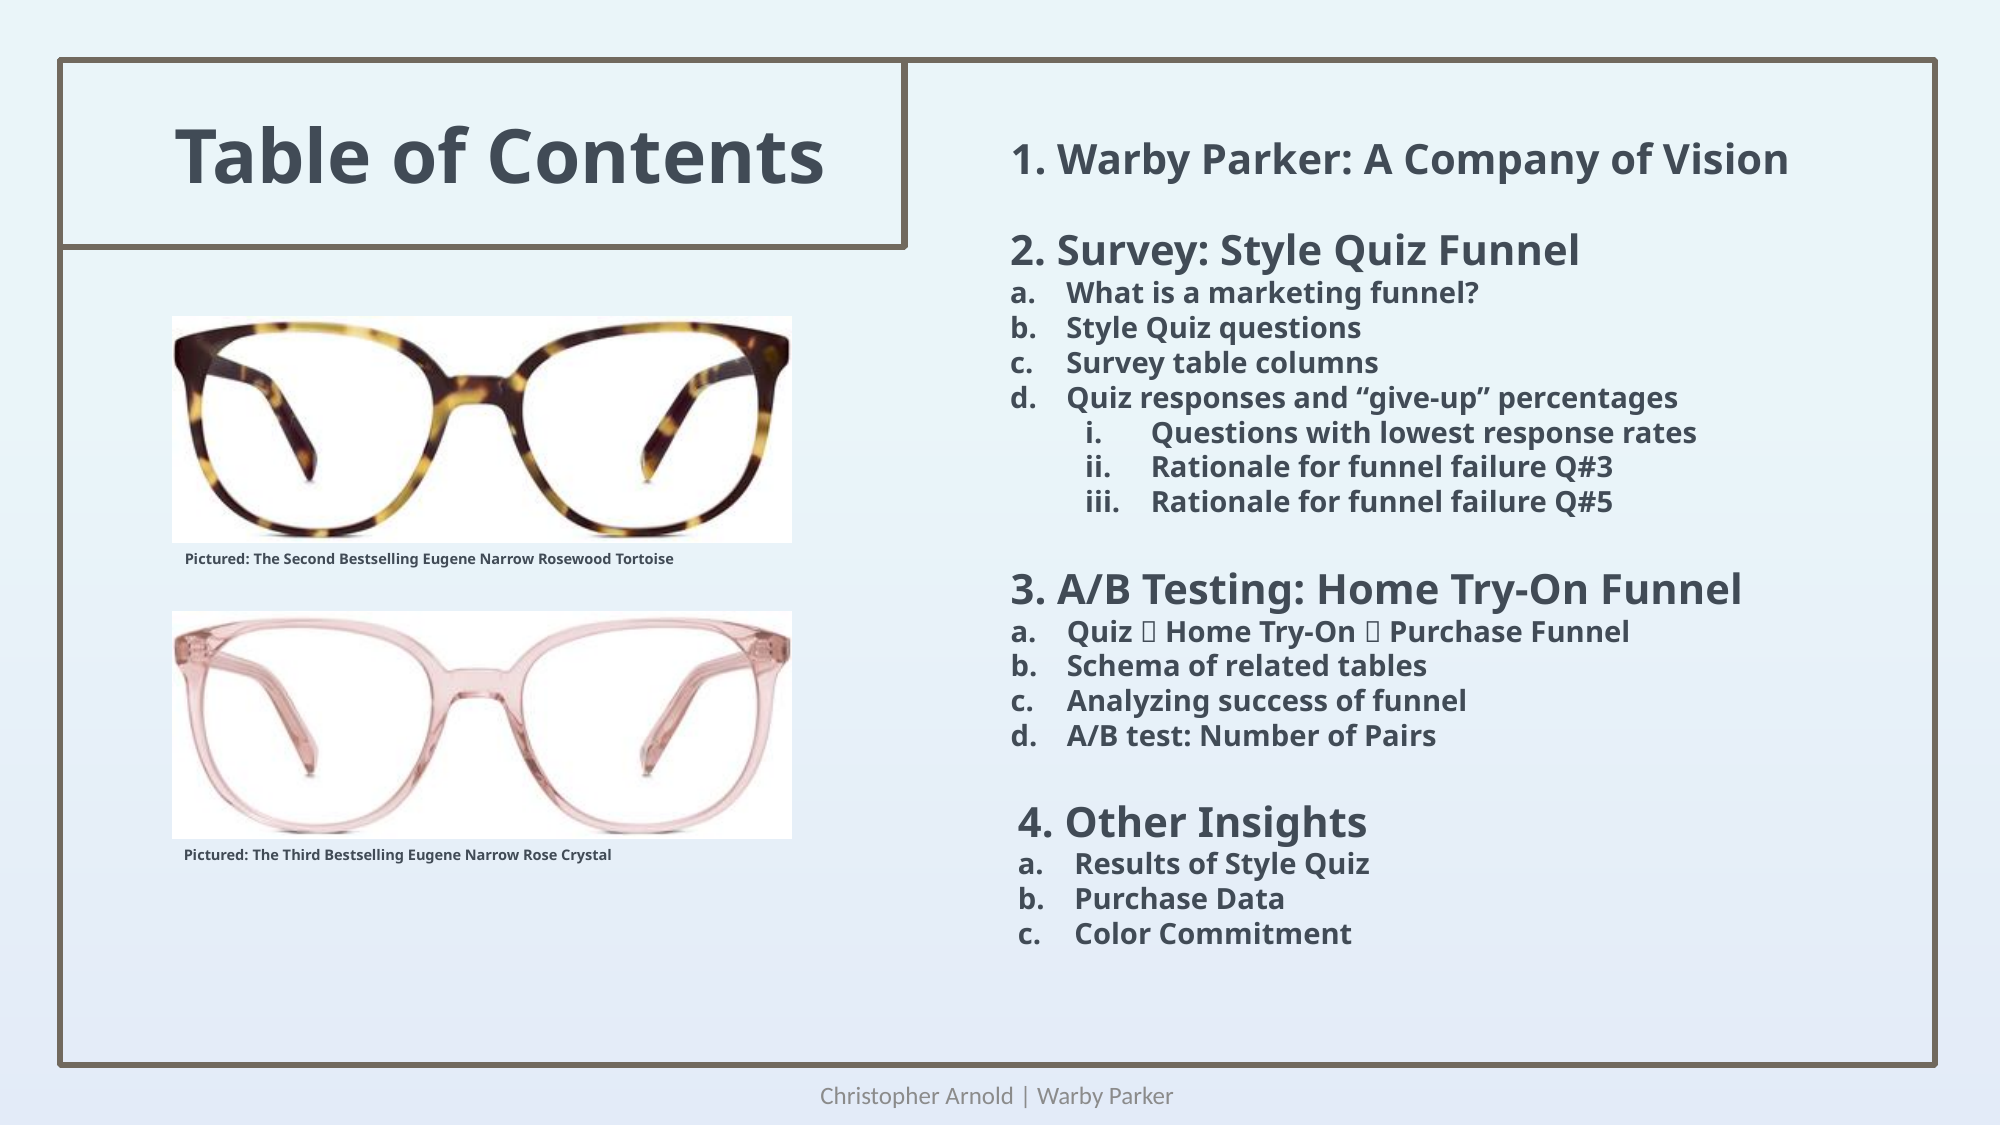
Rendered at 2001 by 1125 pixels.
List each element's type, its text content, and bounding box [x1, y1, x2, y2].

text_box 4. Other Insights Results of Style Quiz Purchase Data Color Commitment [1003, 788, 1385, 958]
text_box [59, 59, 1936, 1066]
picture [172, 611, 792, 839]
text_box 3. A/B Testing: Home Try-On Funnel Quiz  Home Try-On  Purchase Funnel Schema of related tables Analyzing success of funnel A/B test: Number of Pairs [995, 555, 1759, 760]
text_box Pictured: The Second Bestselling Eugene Narrow Rosewood Tortoise [169, 542, 689, 576]
text_box Pictured: The Third Bestselling Eugene Narrow Rose Crystal [169, 838, 627, 871]
footer Christopher Arnold | Warby Parker [660, 1065, 1335, 1125]
text_box 1. Warby Parker: A Company of Vision [995, 125, 1816, 190]
text_box [59, 59, 906, 248]
picture [172, 316, 792, 543]
text_box 2. Survey: Style Quiz Funnel What is a marketing funnel? Style Quiz questions Survey table columns Quiz responses and “give-up” percentages Questions with lowest response rates Rationale for funnel failure Q#3 Rationale for funnel failure Q#5 [995, 216, 1713, 527]
